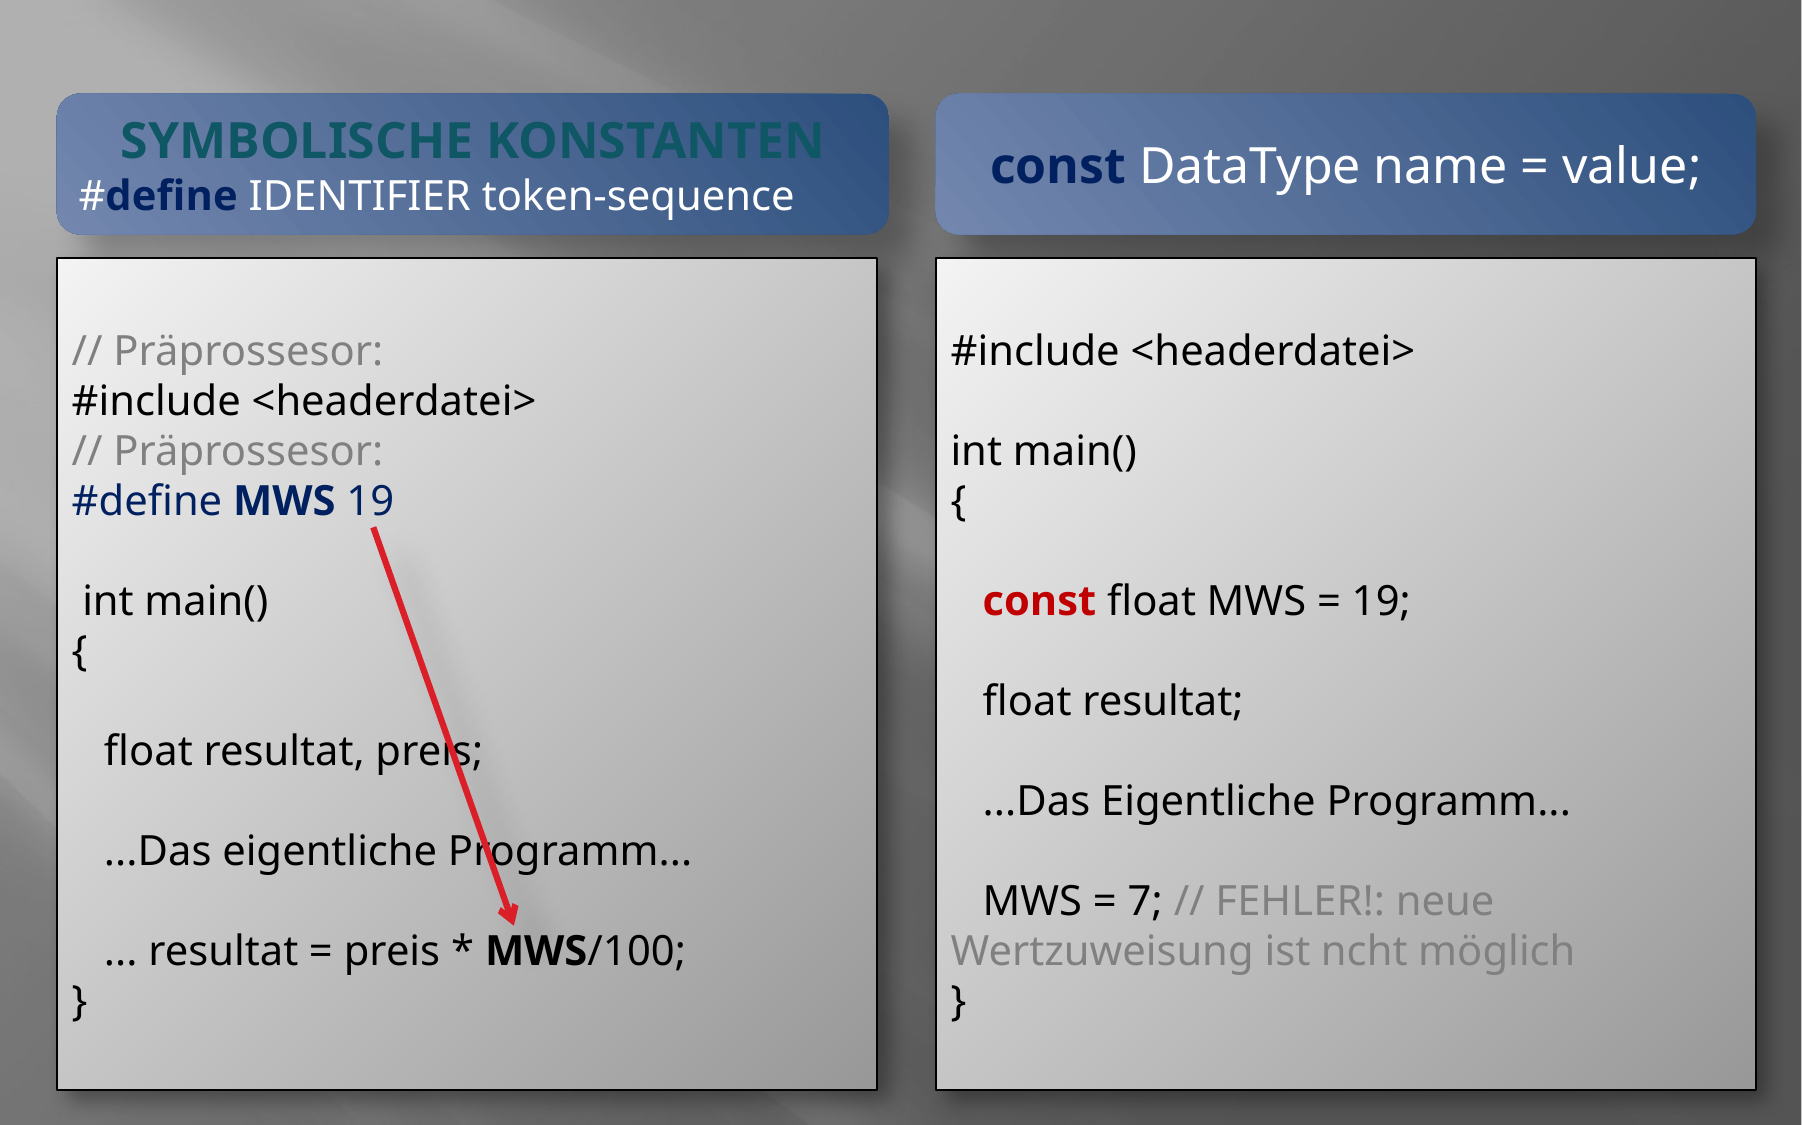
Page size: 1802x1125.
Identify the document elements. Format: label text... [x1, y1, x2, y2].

text_box // Präprossesor: #include <headerdatei> // Präprossesor: #define MWS 19 int main() { float resultat, preis; ...Das eigentliche Programm... ... resultat = preis * MWS/100; } [56, 257, 878, 1091]
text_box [244, 656, 644, 798]
text_box const DataType name = value; [935, 93, 1757, 235]
text_box SYMBOLISCHE KONSTANTEN #define IDENTIFIER token-sequence [56, 93, 889, 235]
text_box #include <headerdatei> int main() { const float MWS = 19; float resultat; ...Das Eigentliche Programm... MWS = 7; // FEHLER!: neue Wertzuweisung ist ncht möglich } [935, 257, 1757, 1091]
